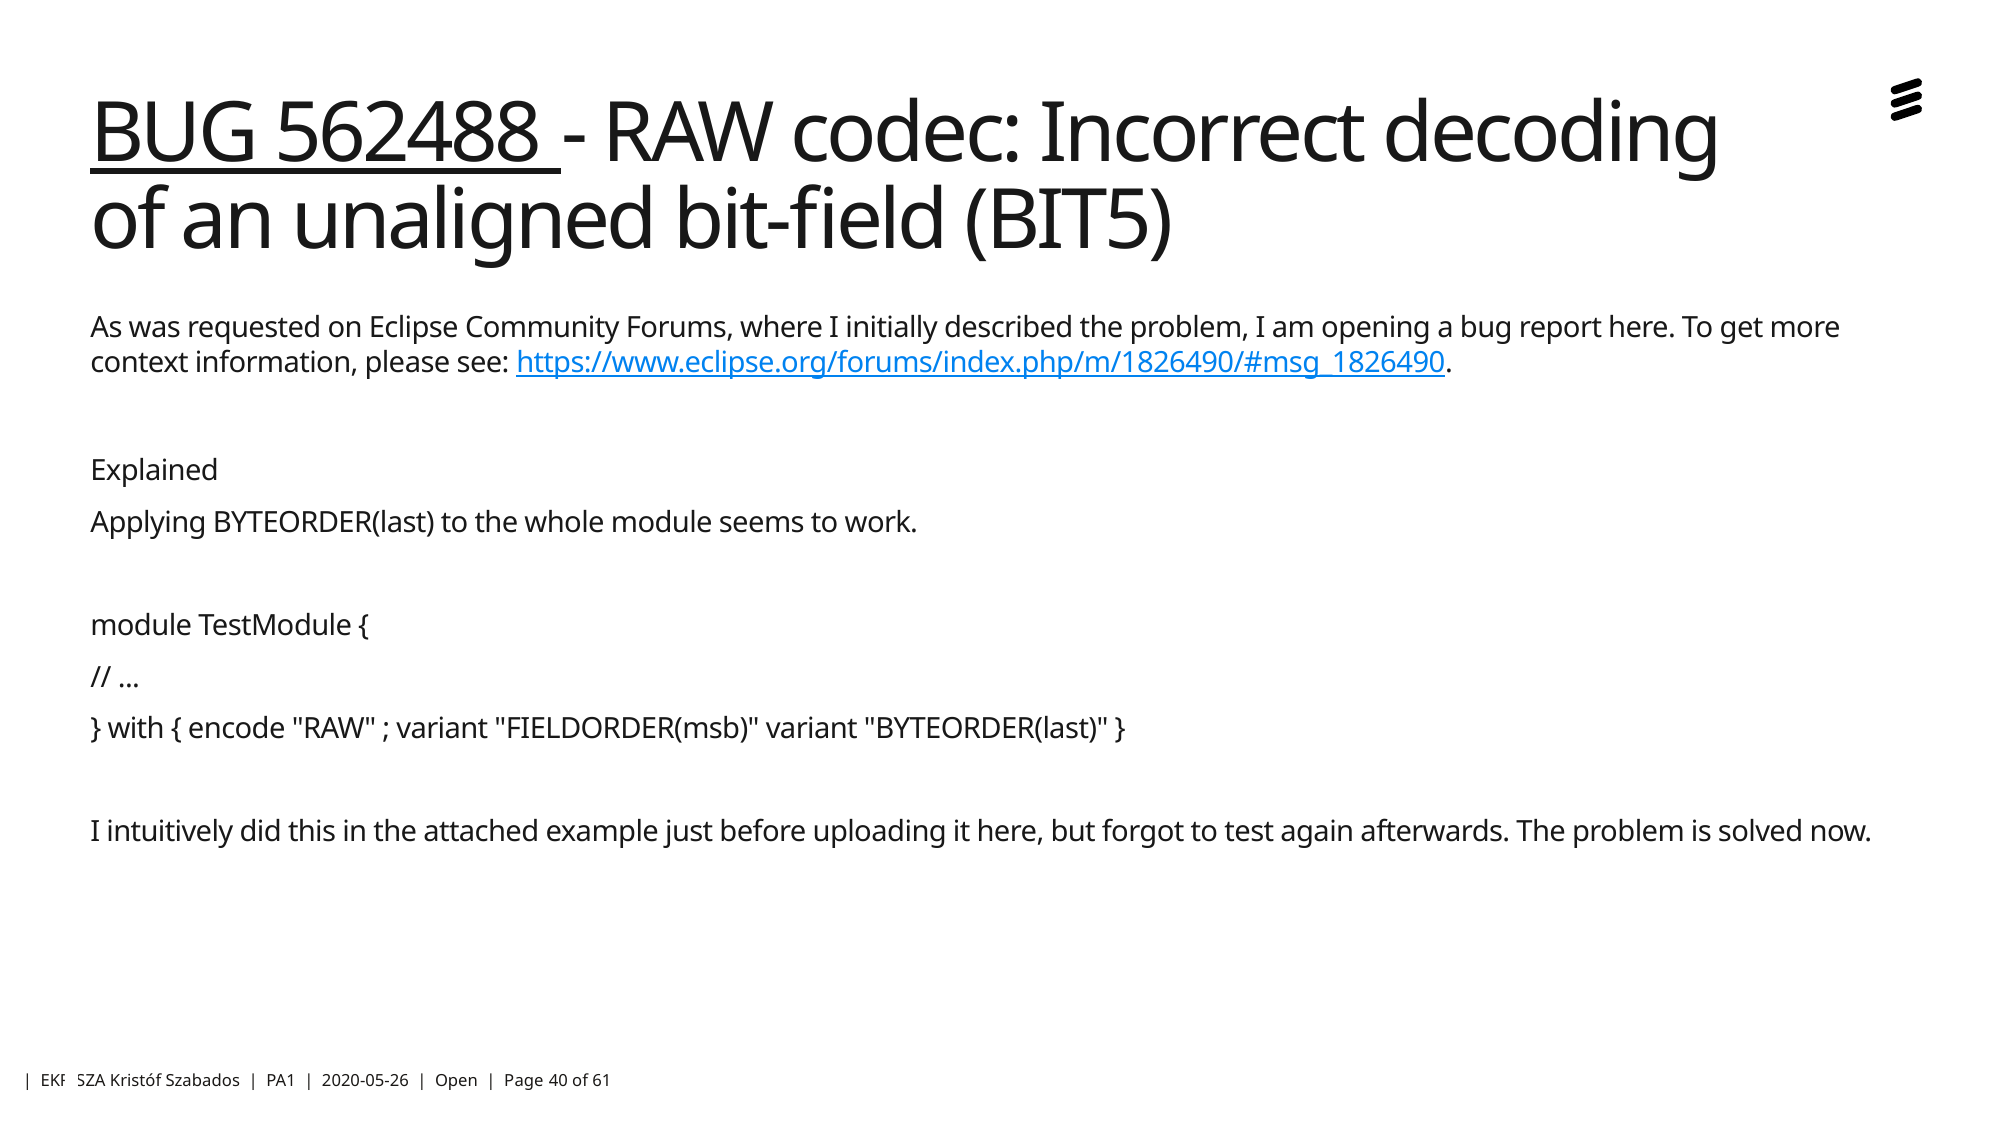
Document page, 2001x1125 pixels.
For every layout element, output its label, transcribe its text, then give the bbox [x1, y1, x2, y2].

title BUG 562488 - RAW codec: Incorrect decoding of an unaligned bit-field (BIT5) [78, 77, 1805, 256]
list As was requested on Eclipse Community Forums, where I initially described the problem, I am opening a bug report here. To get more context information, please see: https://www.eclipse.org/forums/index.php/m/1826490/#msg_1826490. Explained Applying BYTEORDER(last) to the whole module seems to work. module TestModule { // ... } with { encode "RAW" ; variant "FIELDORDER(msb)" variant "BYTEORDER(last)" } I intuitively did this in the attached example just before uploading it here, but forgot to test again afterwards. The problem is solved now. [78, 302, 1922, 1024]
